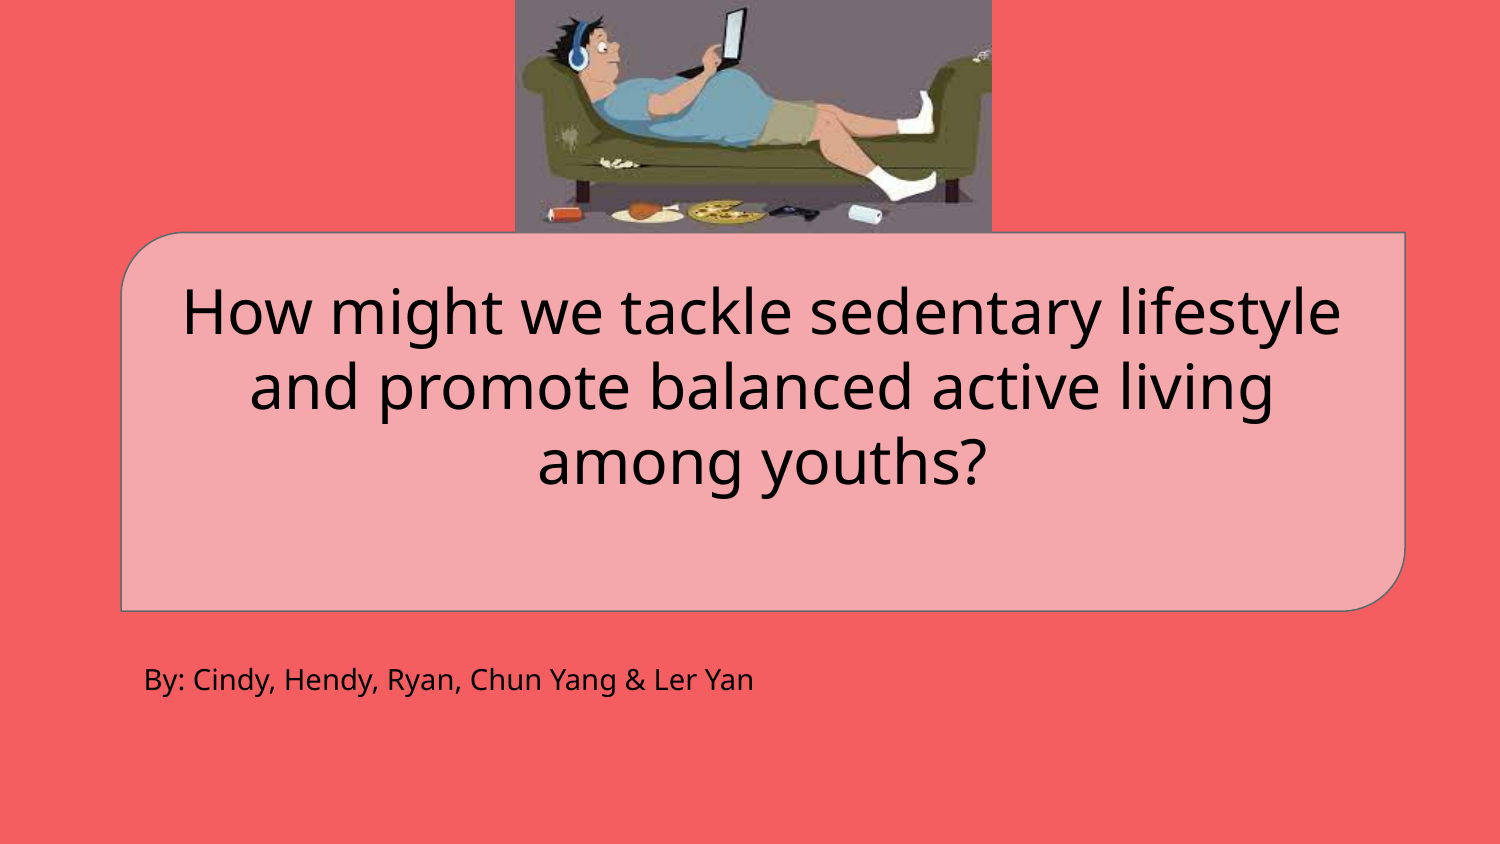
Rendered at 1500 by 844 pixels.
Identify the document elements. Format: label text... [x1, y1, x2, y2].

text_box By: Cindy, Hendy, Ryan, Chun Yang & Ler Yan [128, 645, 1221, 711]
picture [515, 0, 992, 233]
text_box How might we tackle sedentary lifestyle and promote balanced active living among youths? [121, 232, 1406, 612]
